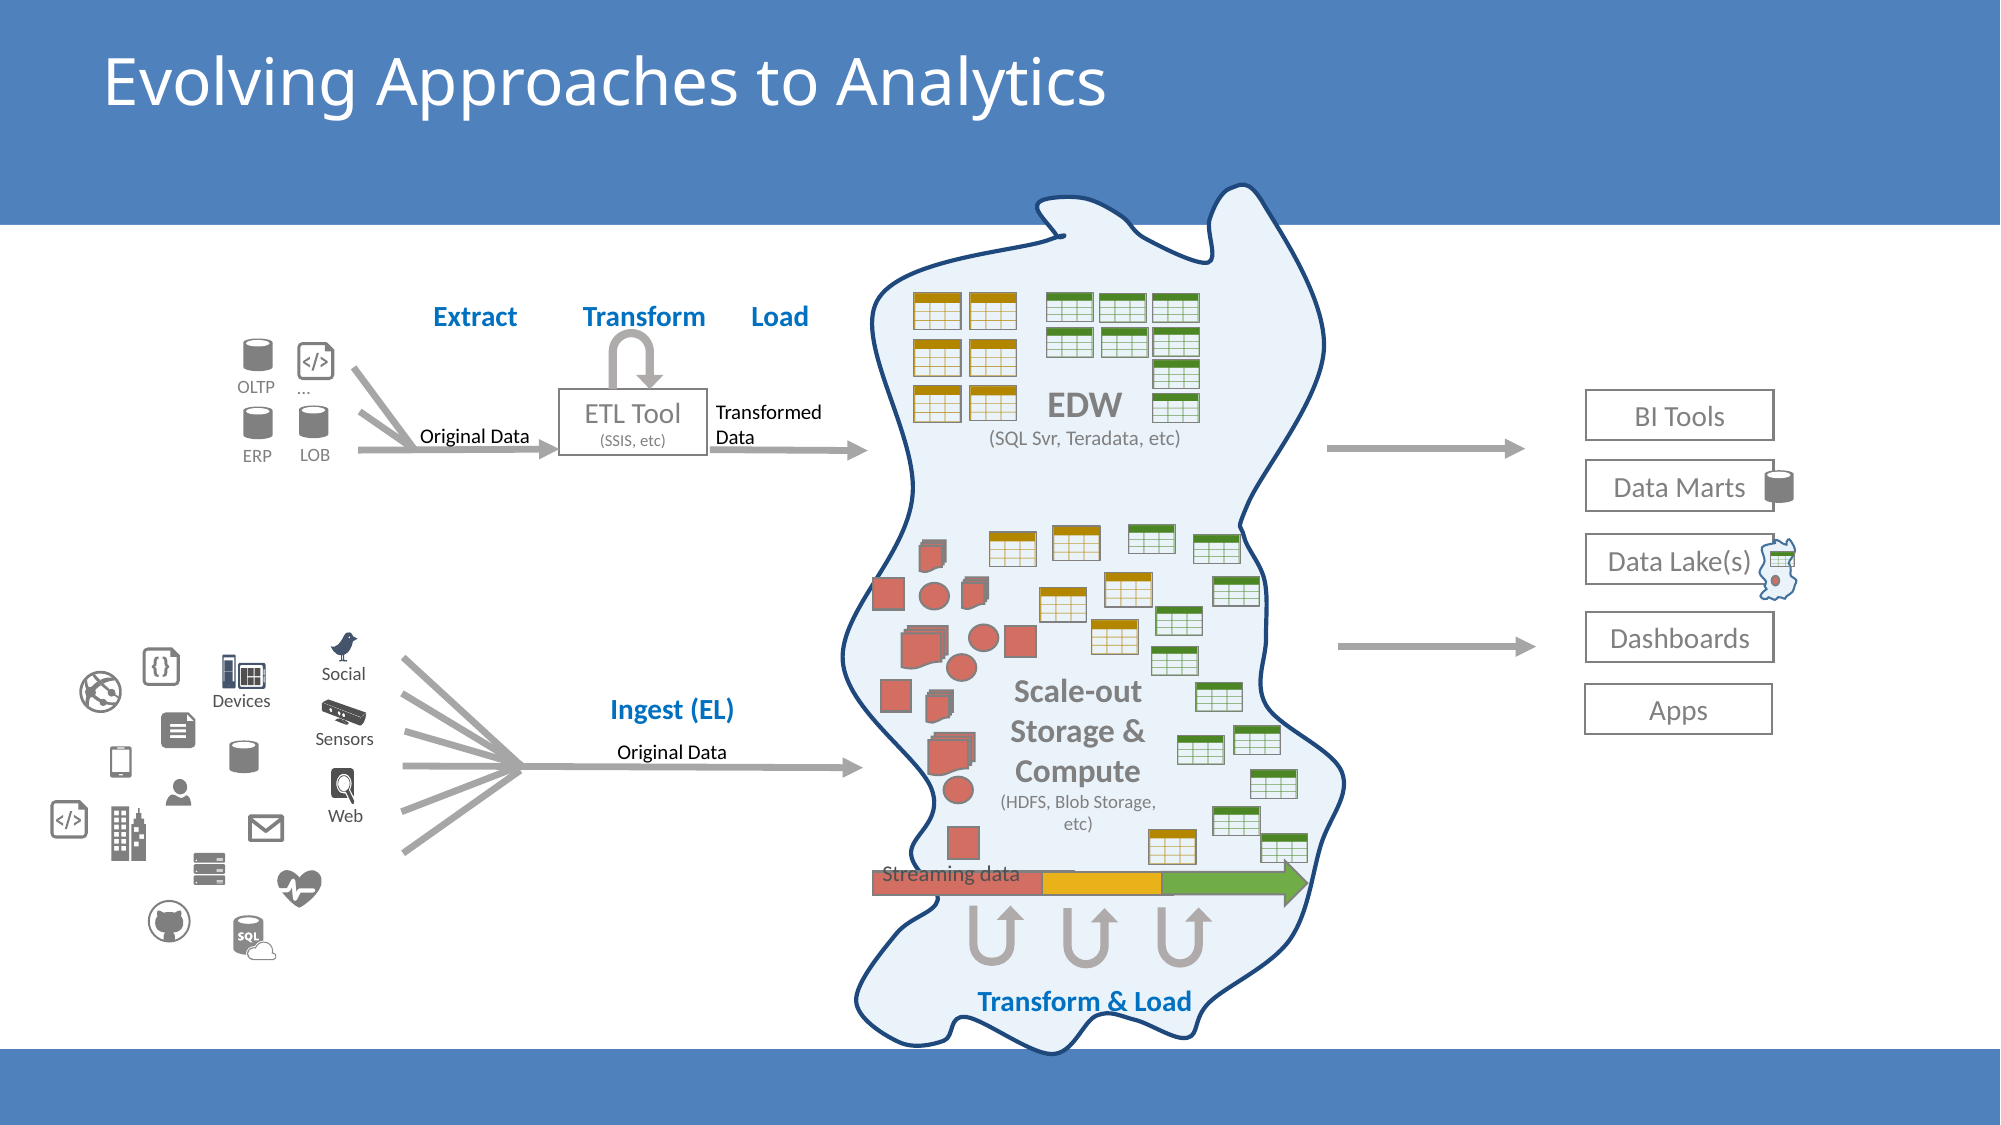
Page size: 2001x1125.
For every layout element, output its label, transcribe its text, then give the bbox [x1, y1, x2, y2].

text_box Sensors [315, 729, 378, 750]
text_box [301, 406, 326, 414]
text_box Streaming data [852, 850, 1144, 899]
picture [914, 339, 961, 376]
picture [192, 851, 226, 886]
text_box Original Data [421, 414, 560, 448]
picture [1128, 524, 1175, 554]
picture [108, 744, 133, 778]
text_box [321, 699, 367, 726]
text_box [331, 768, 355, 805]
picture [1151, 646, 1199, 675]
title Evolving Approaches to Analytics [87, 47, 2000, 196]
text_box Dashboards [1586, 611, 1774, 663]
picture [140, 645, 181, 687]
text_box LOB [299, 444, 338, 460]
picture [1212, 577, 1260, 606]
picture [970, 386, 1017, 421]
picture [970, 293, 1017, 330]
picture [109, 804, 147, 862]
text_box [608, 340, 623, 390]
text_box EDW (SQL Svr, Teradata, etc) [962, 351, 1208, 478]
text_box Transform & Load [962, 975, 1240, 1025]
text_box [636, 340, 664, 390]
text_box Scale-out Storage & Compute (HDFS, Blob Storage, etc) [984, 689, 1172, 815]
text_box [245, 408, 270, 415]
text_box [962, 577, 988, 609]
picture [1101, 328, 1149, 357]
picture [1193, 534, 1241, 564]
picture [231, 913, 277, 961]
text_box [1005, 625, 1036, 658]
text_box [231, 741, 256, 749]
picture [1250, 769, 1298, 799]
text_box Transform [568, 289, 730, 340]
picture [914, 385, 961, 423]
text_box Web [328, 805, 366, 827]
picture [77, 668, 122, 713]
picture [1149, 829, 1196, 864]
picture [914, 293, 961, 330]
text_box [0, 223, 1053, 1051]
text_box [1157, 907, 1213, 968]
picture [989, 532, 1037, 567]
picture [1039, 587, 1087, 622]
text_box ETL Tool (SSIS, etc) [559, 389, 707, 455]
text_box Extract [418, 289, 535, 340]
picture [1152, 327, 1200, 357]
picture [1155, 606, 1203, 635]
text_box [969, 905, 1025, 966]
text_box [880, 679, 911, 712]
text_box [1771, 575, 1780, 586]
text_box Data Marts [1586, 460, 1774, 511]
picture [1105, 572, 1152, 607]
text_box Devices [212, 690, 272, 712]
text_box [353, 367, 416, 452]
text_box [901, 626, 948, 669]
text_box [1162, 871, 1308, 906]
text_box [222, 654, 266, 689]
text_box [402, 819, 521, 854]
text_box ERP [242, 445, 280, 467]
text_box [873, 577, 904, 610]
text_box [401, 693, 525, 733]
text_box [1766, 471, 1791, 479]
text_box [919, 582, 949, 610]
text_box [840, 196, 1347, 1048]
picture [1046, 328, 1094, 357]
picture [159, 710, 196, 749]
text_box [404, 730, 523, 764]
text_box [948, 827, 979, 850]
text_box [928, 732, 975, 776]
text_box [1069, 223, 2000, 1051]
text_box [969, 624, 999, 652]
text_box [359, 411, 414, 449]
picture [1152, 393, 1200, 423]
picture [1261, 833, 1308, 863]
picture [1770, 551, 1795, 567]
picture [1091, 619, 1139, 655]
picture [1177, 735, 1225, 765]
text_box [401, 764, 523, 812]
picture [246, 812, 285, 843]
text_box Ingest (EL) [595, 682, 752, 733]
picture [48, 797, 89, 840]
picture [1053, 526, 1100, 561]
text_box [1764, 470, 1794, 503]
text_box Transformed Data [700, 391, 844, 456]
picture [1195, 682, 1243, 712]
text_box [943, 776, 973, 804]
picture [295, 339, 335, 381]
picture [1152, 293, 1200, 322]
picture [1046, 292, 1094, 322]
picture [164, 777, 192, 806]
picture [145, 897, 192, 944]
text_box [981, 1025, 1089, 1057]
text_box Data Lake(s) [1586, 533, 1774, 585]
text_box [1144, 872, 1162, 895]
text_box BI Tools [1586, 389, 1774, 441]
text_box [229, 740, 259, 774]
text_box [245, 339, 270, 347]
picture [1152, 360, 1200, 389]
text_box [243, 406, 273, 440]
text_box Social [321, 663, 367, 685]
text_box Apps [1584, 683, 1773, 734]
text_box Load [736, 289, 853, 340]
text_box [1063, 908, 1119, 969]
text_box Original Data [602, 731, 756, 763]
text_box [243, 338, 273, 372]
text_box [947, 654, 977, 681]
picture [1234, 725, 1281, 755]
picture [1213, 806, 1260, 836]
picture [275, 868, 322, 908]
text_box … [297, 387, 336, 394]
text_box [299, 405, 329, 439]
text_box [330, 632, 358, 662]
text_box [919, 540, 946, 572]
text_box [402, 657, 521, 692]
text_box [1759, 539, 1797, 600]
picture [970, 339, 1017, 376]
text_box [926, 690, 953, 723]
text_box OLTP [237, 377, 288, 399]
picture [1099, 293, 1146, 322]
